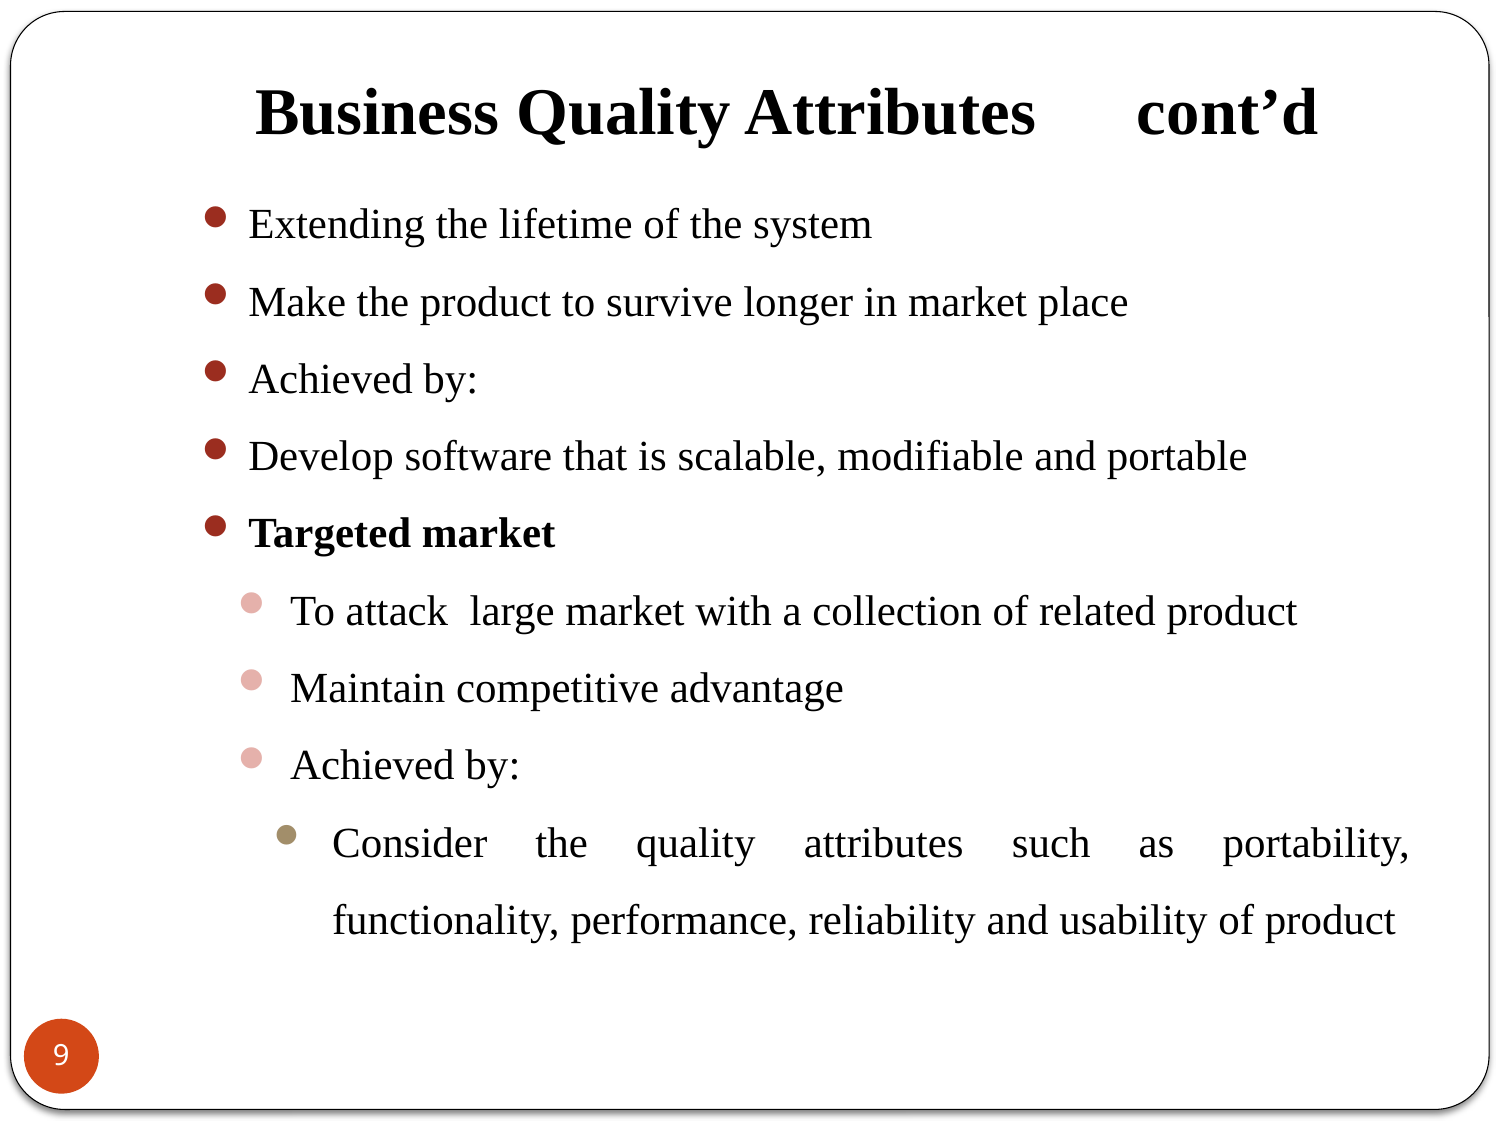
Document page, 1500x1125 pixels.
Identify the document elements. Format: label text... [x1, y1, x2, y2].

list Extending the lifetime of the system Make the product to survive longer in market place Achieved by: Develop software that is scalable, modifiable and portable Targeted market To attack large market with a collection of related product Maintain competitive advantage Achieved by: Consider the quality attributes such as portability, functionality, performance, reliability and usability of product [150, 162, 1425, 988]
title Business Quality Attributes cont’d [150, 45, 1425, 162]
slide_number 9 [23, 1018, 99, 1094]
